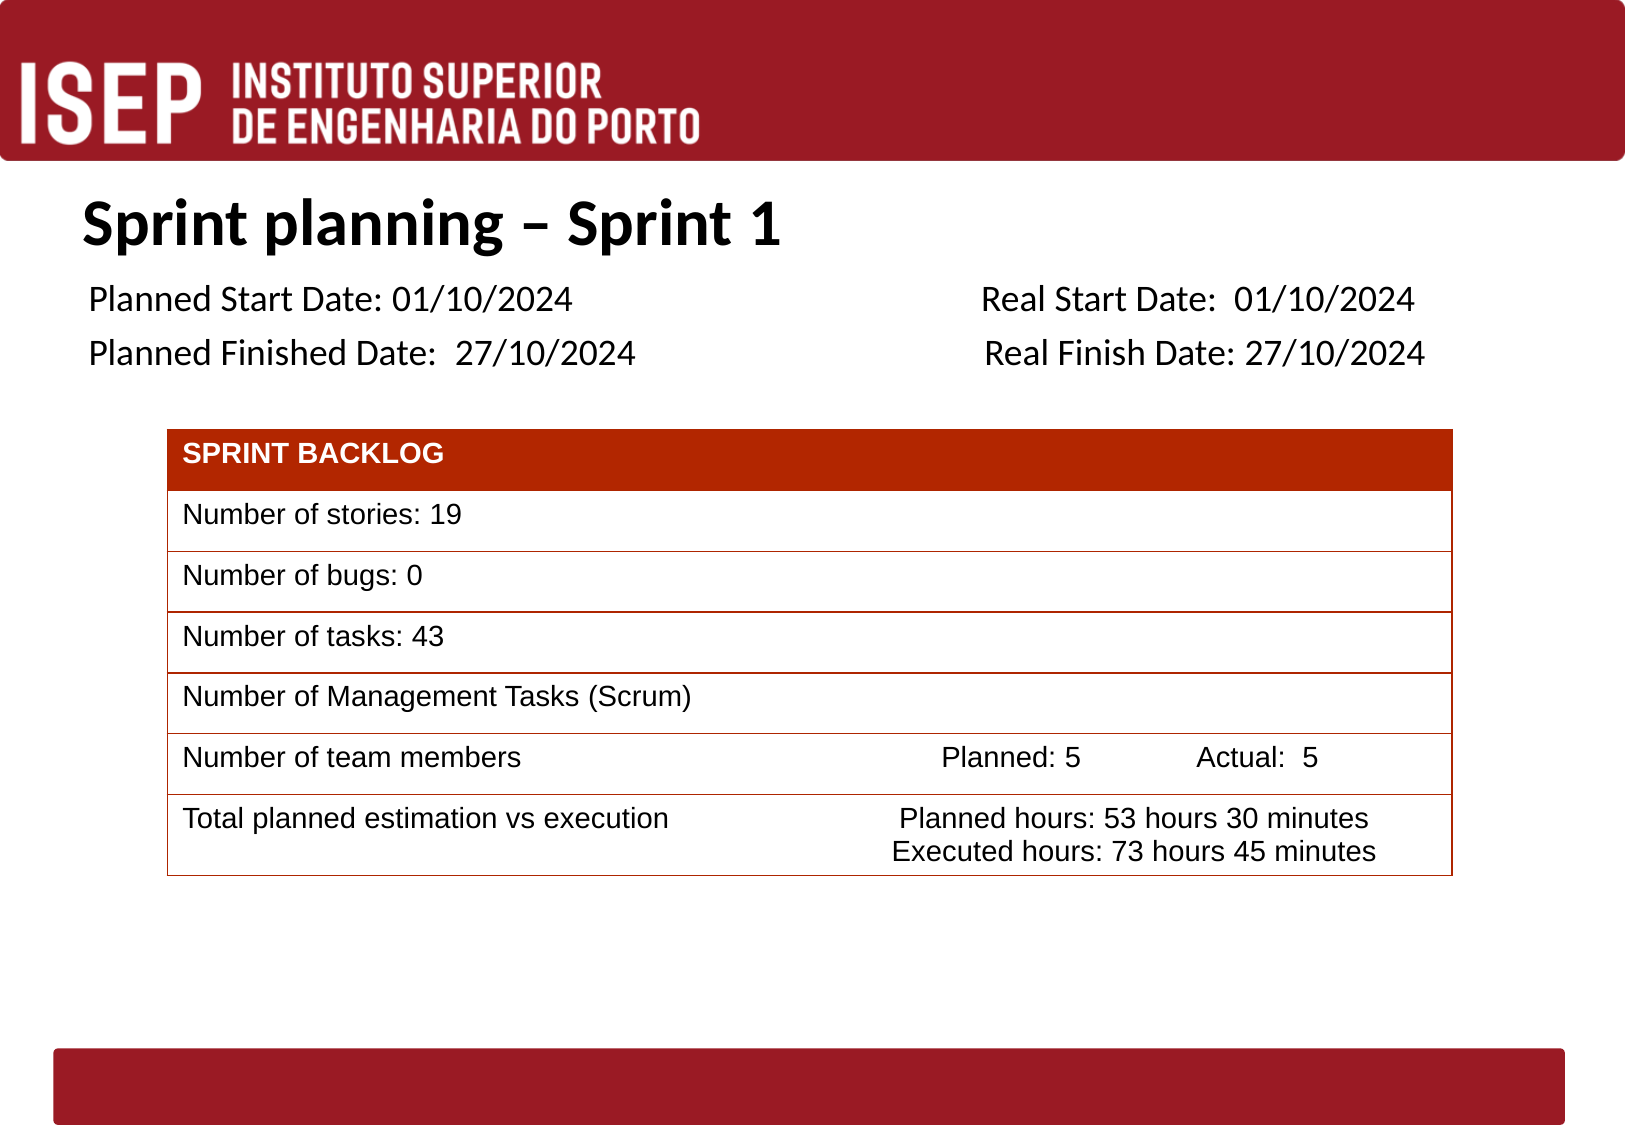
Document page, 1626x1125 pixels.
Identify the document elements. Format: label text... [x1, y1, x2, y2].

table_cell Number of bugs: 0 [168, 552, 817, 611]
title Sprint planning – Sprint 1 [67, 164, 1552, 258]
table_cell Planned: 5 Actual: 5 [817, 734, 1451, 794]
table_header [817, 430, 1451, 490]
table_cell [817, 552, 1451, 611]
table_cell [817, 491, 1451, 551]
picture [0, 0, 1625, 162]
text_box Planned Start Date: 01/10/2024 Real Start Date: 01/10/2024 Planned Finished Date: 27/10/2024 Real Finish Date: 27/10/2024 [73, 266, 1557, 384]
table_cell Total planned estimation vs execution [168, 795, 817, 875]
table_cell [817, 613, 1451, 672]
table_cell Number of team members [168, 734, 817, 794]
table_cell Number of Management Tasks (Scrum) [168, 674, 817, 733]
table_cell Planned hours: 53 hours 30 minutes Executed hours: 73 hours 45 minutes [817, 795, 1451, 875]
table_cell Number of tasks: 43 [168, 613, 817, 672]
table_cell Number of stories: 19 [168, 491, 817, 551]
table_header SPRINT BACKLOG [168, 430, 817, 490]
table_cell [817, 674, 1451, 733]
